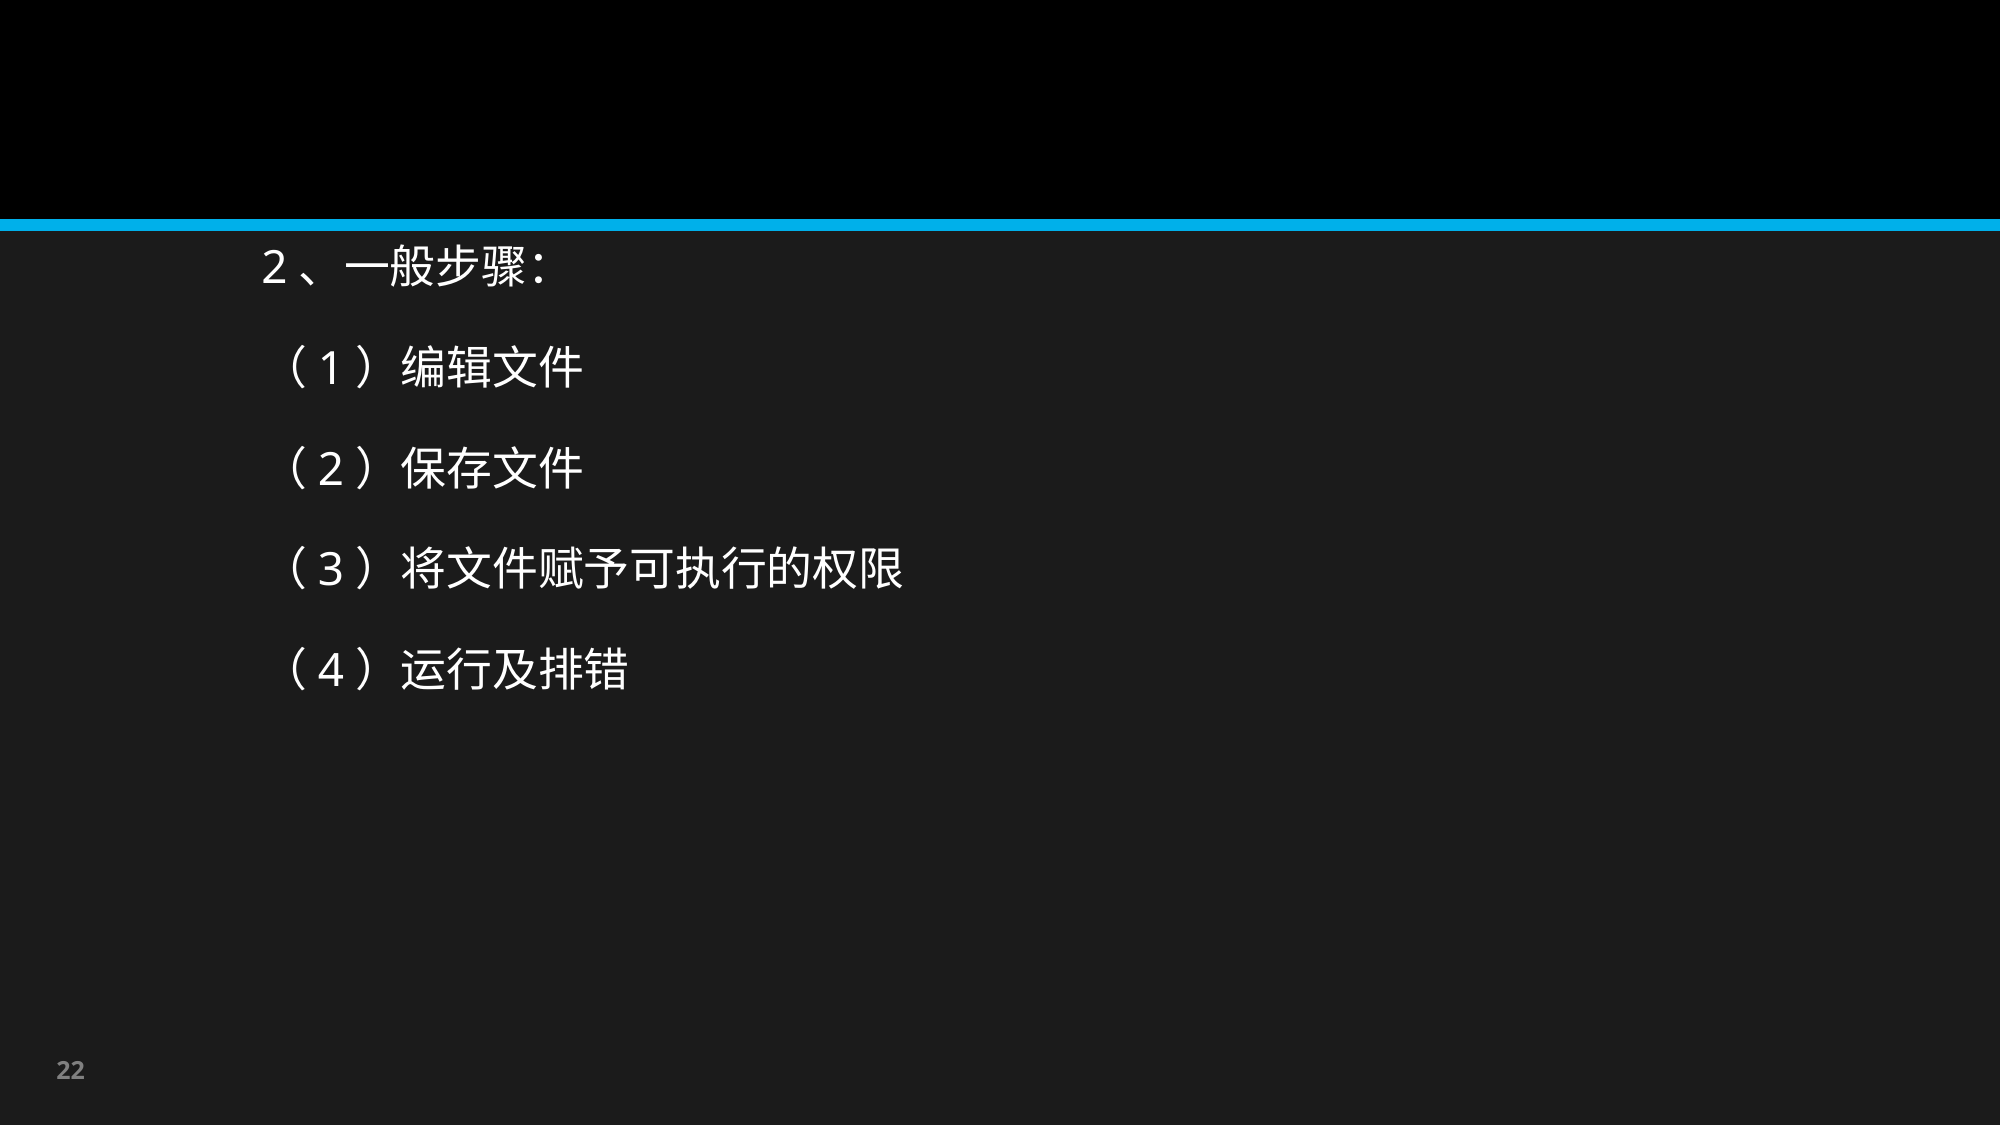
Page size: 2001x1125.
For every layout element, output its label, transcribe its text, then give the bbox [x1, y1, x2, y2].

list 2、一般步骤： （1）编辑文件 （2）保存文件 （3）将文件赋予可执行的权限 （4）运行及排错 [246, 230, 1586, 1072]
slide_number 22 [14, 1048, 100, 1094]
